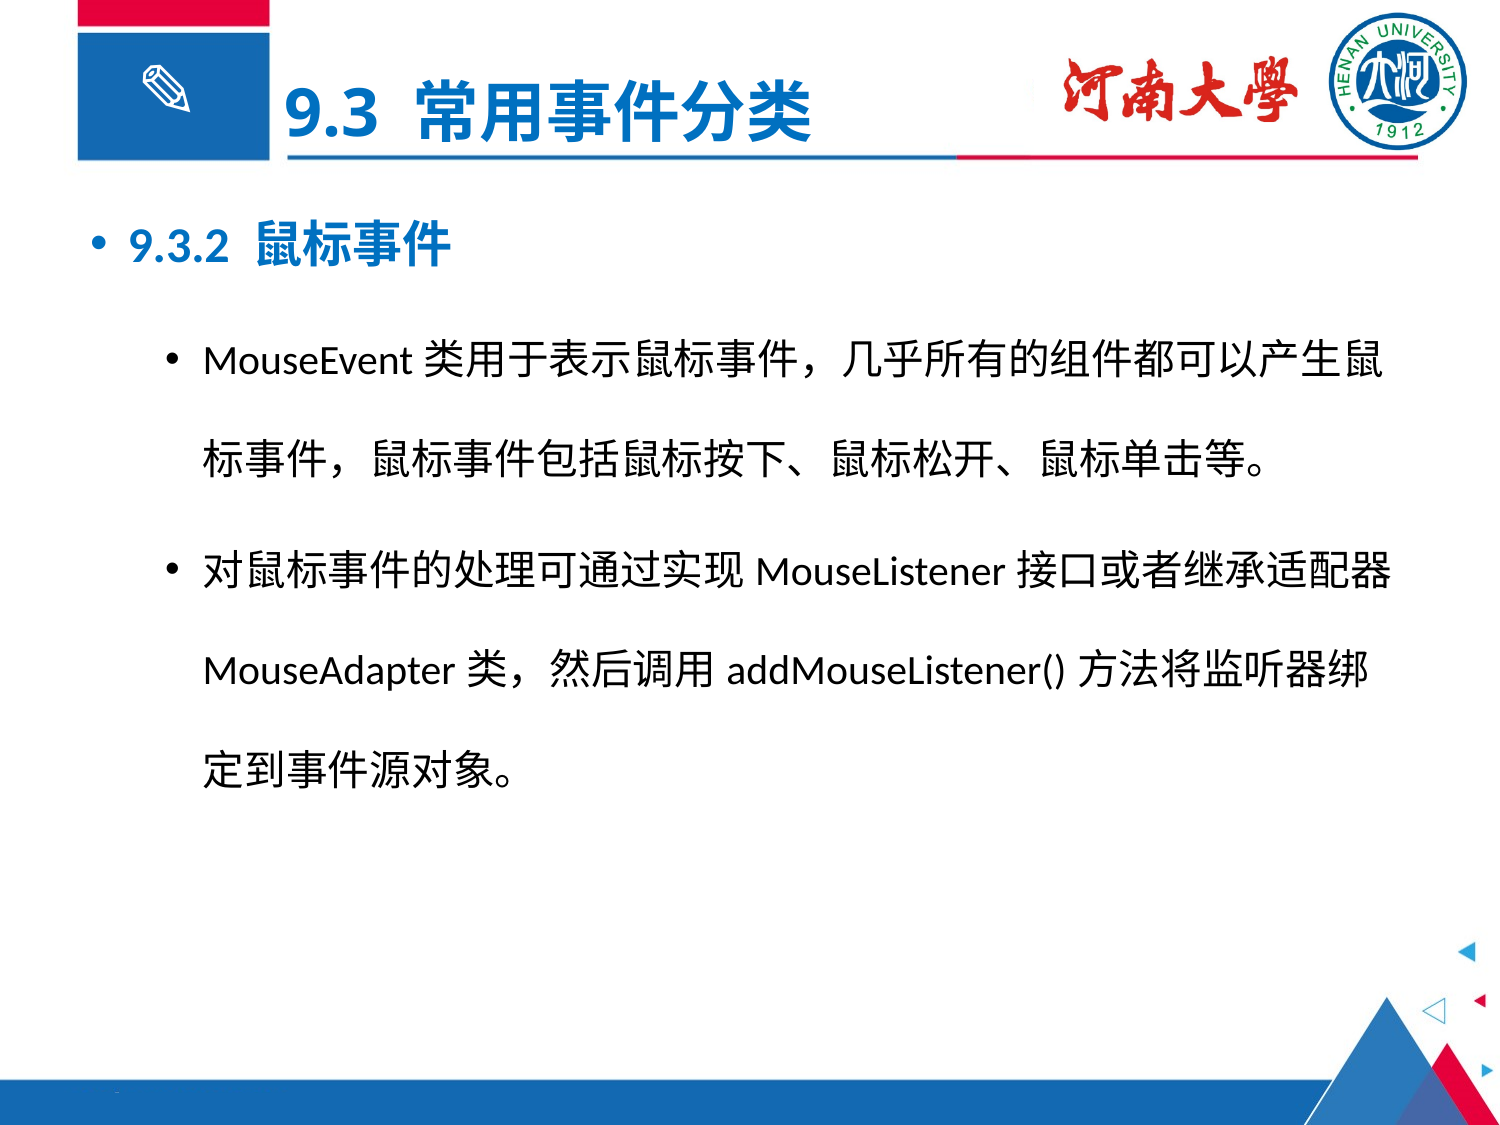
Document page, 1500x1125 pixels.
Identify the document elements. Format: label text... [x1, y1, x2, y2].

picture [0, 0, 1500, 1125]
list 9.3.2 鼠标事件 MouseEvent类用于表示鼠标事件，几乎所有的组件都可以产生鼠标事件，鼠标事件包括鼠标按下、鼠标松开、鼠标单击等。 对鼠标事件的处理可通过实现MouseListener接口或者继承适配器MouseAdapter类，然后调用addMouseListener()方法将监听器绑定到事件源对象。 [75, 174, 1425, 1005]
text_box 9.3 常用事件分类 [269, 63, 1081, 156]
